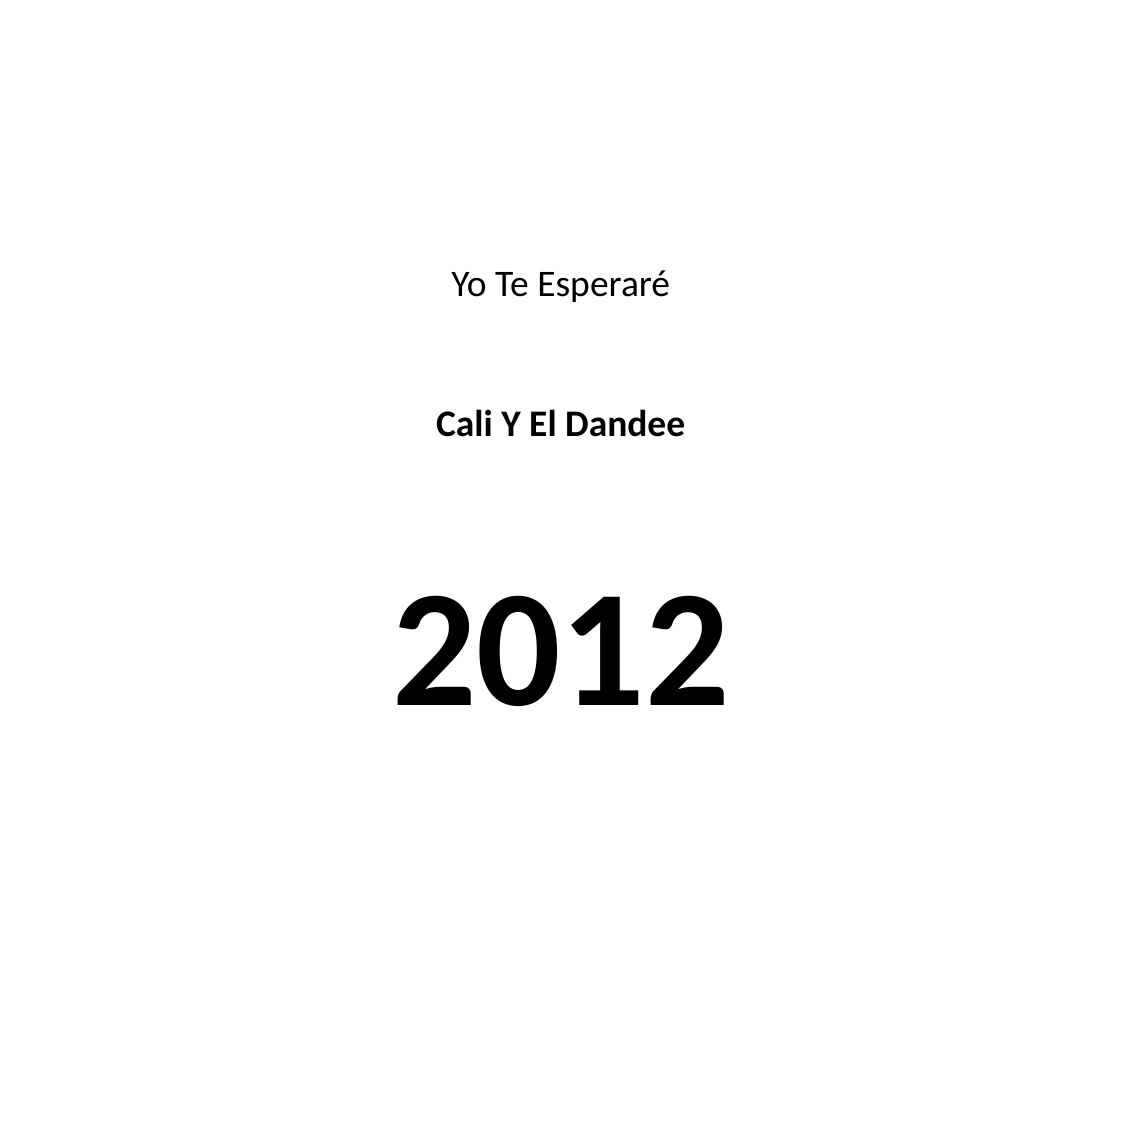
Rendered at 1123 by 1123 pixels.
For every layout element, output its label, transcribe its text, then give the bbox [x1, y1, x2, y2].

text_box Yo Te Esperaré Cali Y El Dandee 2012 [58, 206, 1063, 747]
